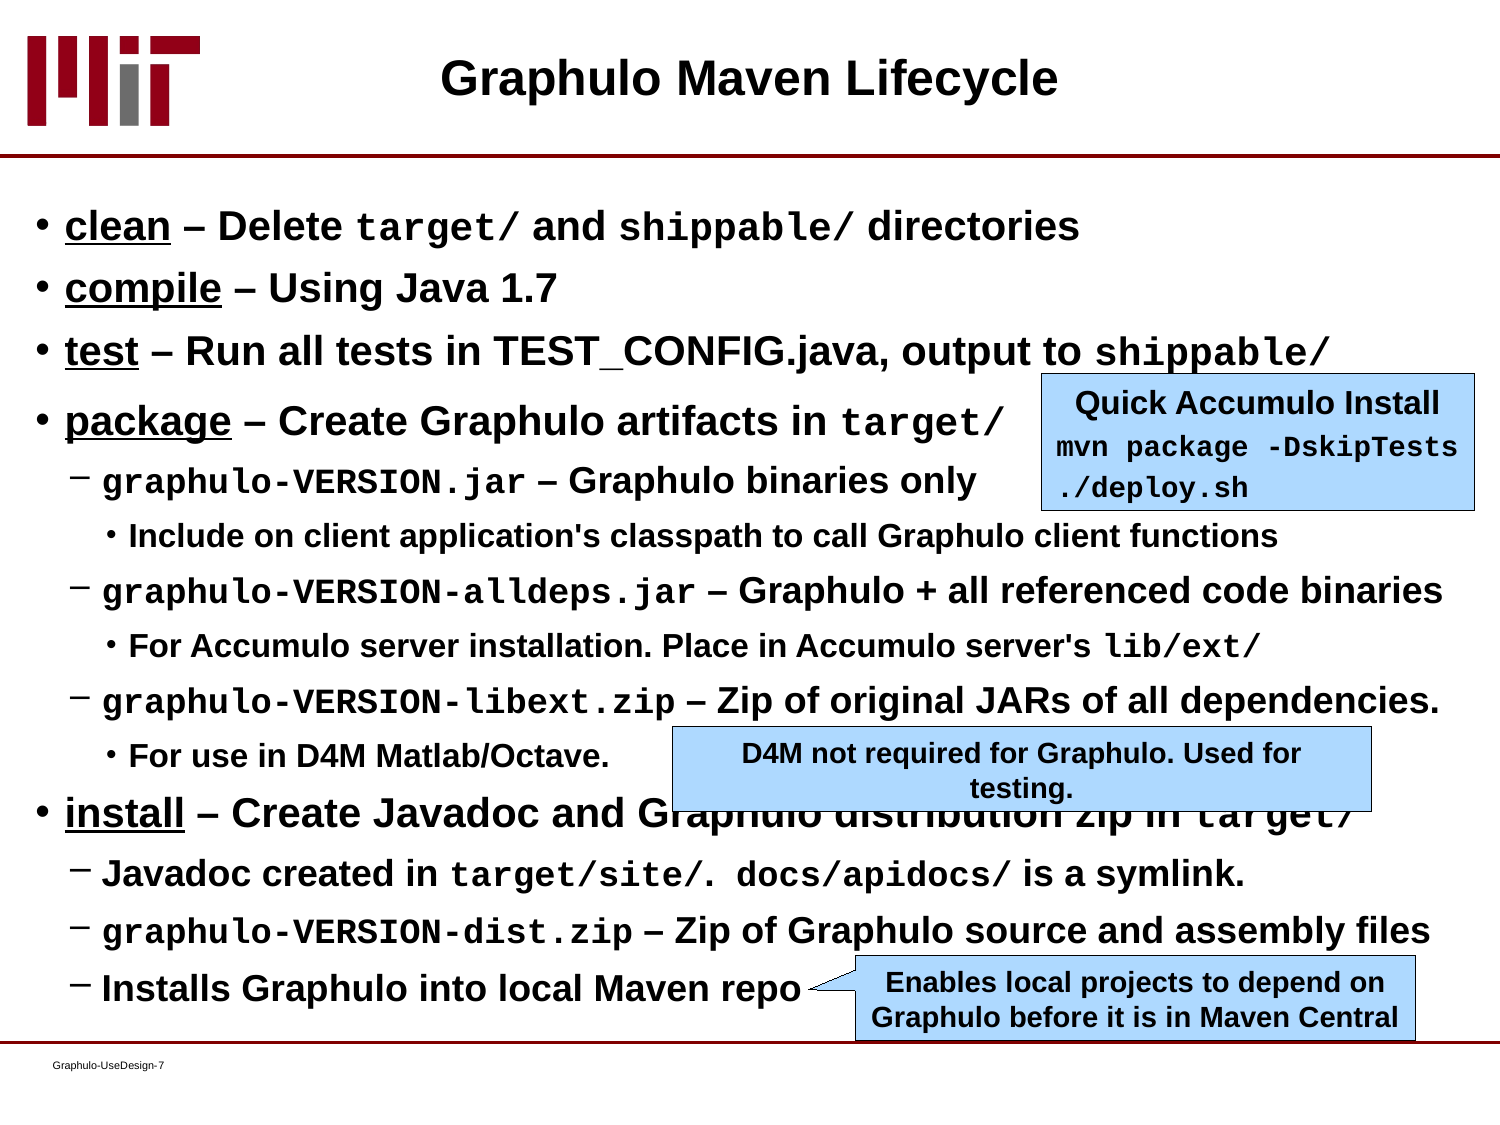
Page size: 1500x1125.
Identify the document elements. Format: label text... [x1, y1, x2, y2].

text_box Enables local projects to depend on Graphulo before it is in Maven Central [808, 955, 1416, 1041]
list clean – Delete target/ and shippable/ directories compile – Using Java 1.7 test – Run all tests in TEST_CONFIG.java, output to shippable/ package – Create Graphulo artifacts in target/ graphulo-VERSION.jar – Graphulo binaries only Include on client application's classpath to call Graphulo client functions graphulo-VERSION-alldeps.jar – Graphulo + all referenced code binaries For Accumulo server installation. Place in Accumulo server's lib/ext/ graphulo-VERSION-libext.zip – Zip of original JARs of all dependencies. For use in D4M Matlab/Octave. install – Create Javadoc and Graphulo distribution zip in target/ Javadoc created in target/site/. docs/apidocs/ is a symlink. graphulo-VERSION-dist.zip – Zip of Graphulo source and assembly files Installs Graphulo into local Maven repo [20, 191, 1485, 1042]
text_box D4M not required for Graphulo. Used for testing. [672, 726, 1372, 812]
title Graphulo Maven Lifecycle [154, 16, 1346, 151]
picture [23, 31, 154, 134]
text_box Quick Accumulo Install mvn package -DskipTests ./deploy.sh [1041, 373, 1475, 511]
